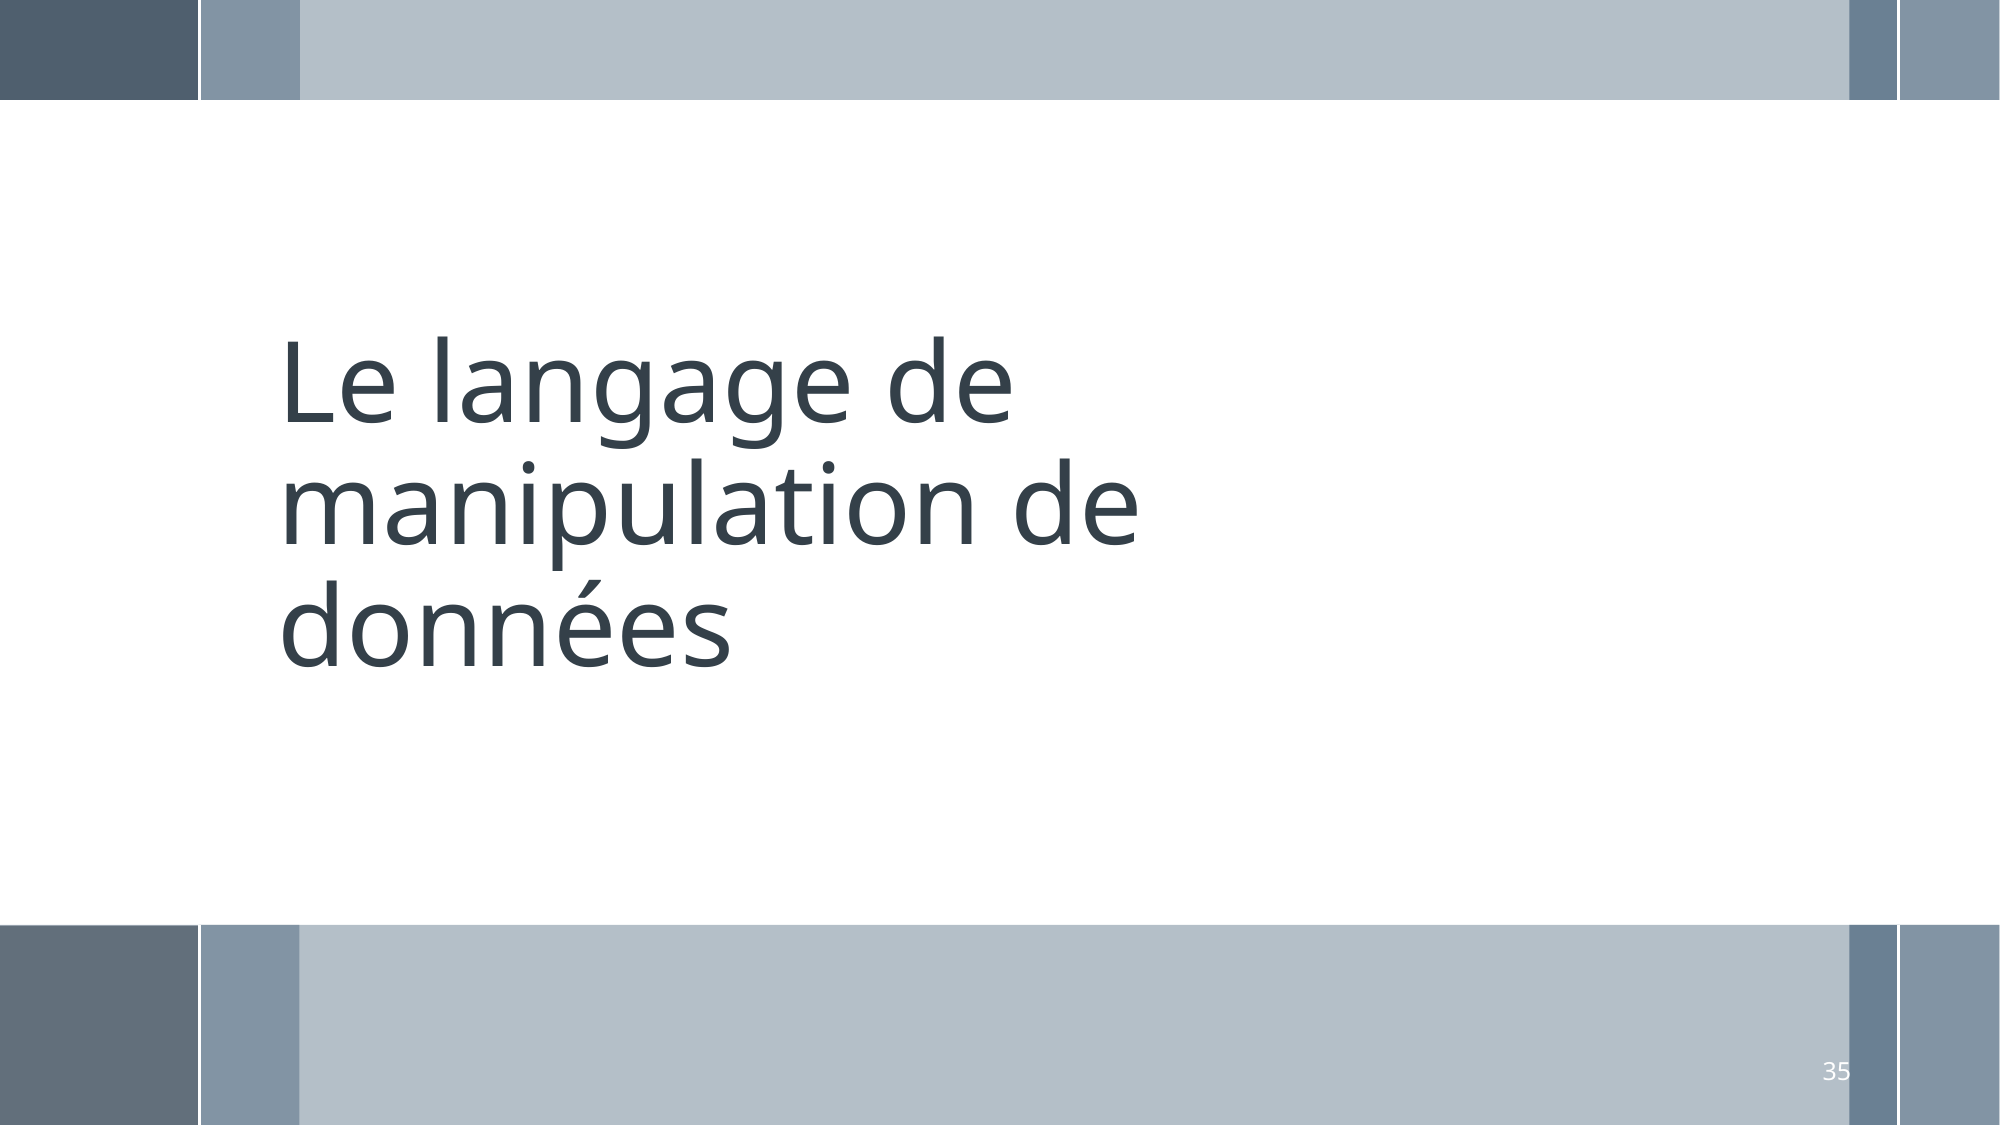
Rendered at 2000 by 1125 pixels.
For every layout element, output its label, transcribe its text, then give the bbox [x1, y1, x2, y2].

title Le langage de manipulation de données [262, 262, 1622, 698]
slide_number 35 [1766, 1042, 1867, 1103]
